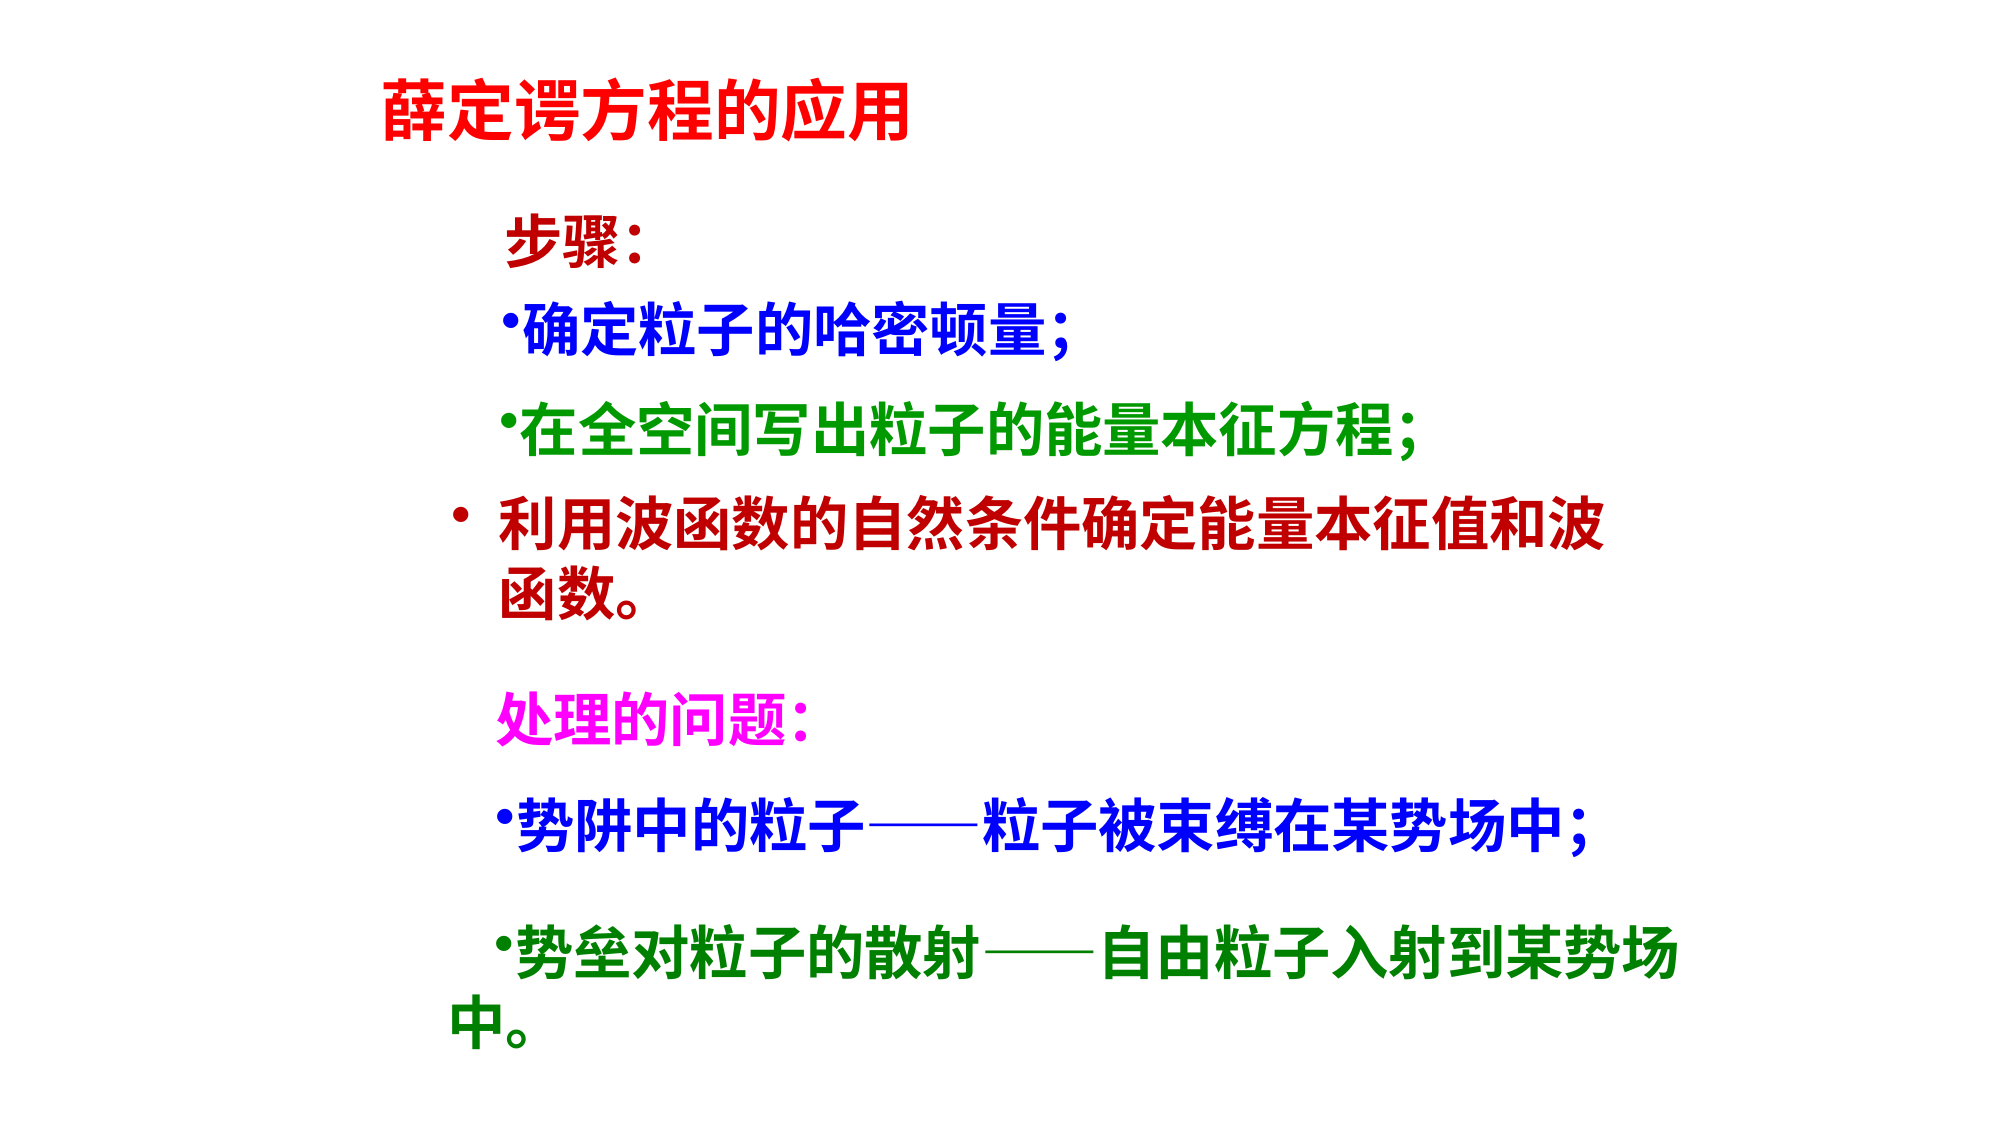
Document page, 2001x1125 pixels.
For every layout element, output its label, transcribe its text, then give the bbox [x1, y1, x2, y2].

text_box 确定粒子的哈密顿量； [439, 285, 1317, 371]
text_box 势阱中的粒子——粒子被束缚在某势场中； [433, 781, 1699, 867]
text_box 势垒对粒子的散射——自由粒子入射到某势场中。 [432, 908, 1750, 1064]
text_box 薛定谔方程的应用 [365, 60, 1332, 156]
text_box 利用波函数的自然条件确定能量本征值和波函数。 [437, 479, 1643, 635]
text_box 在全空间写出粒子的能量本征方程； [437, 385, 1556, 471]
text_box 处理的问题： [480, 676, 970, 761]
text_box 步骤： [489, 197, 978, 283]
